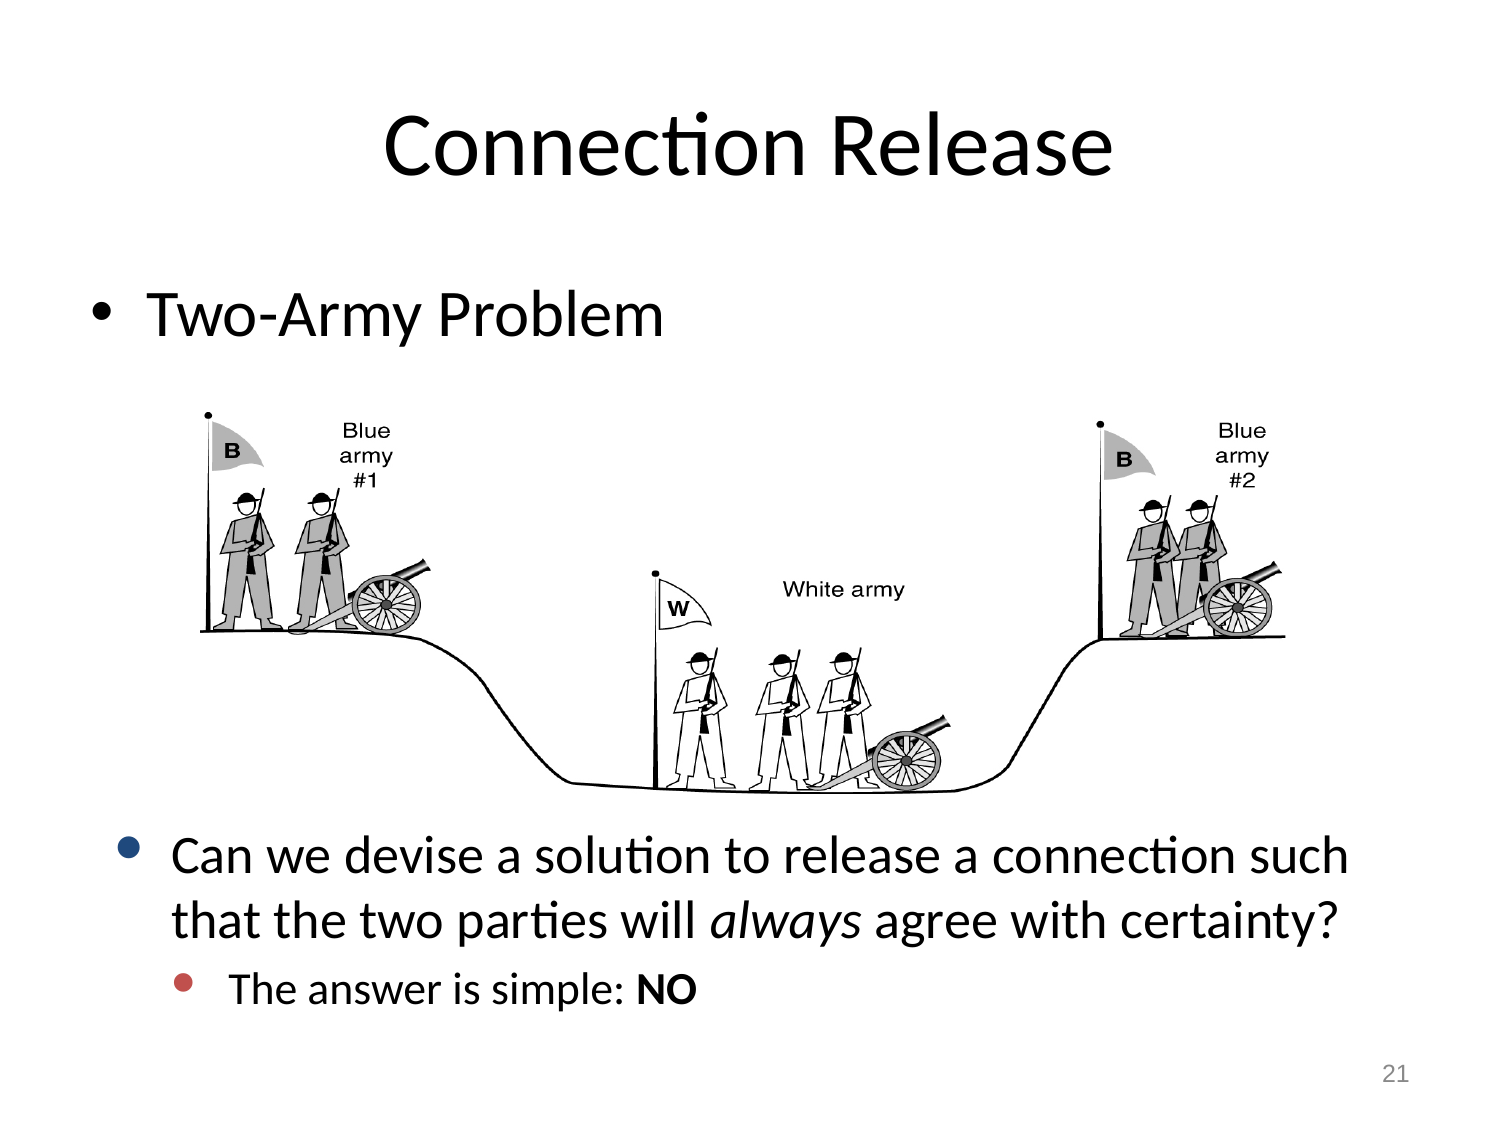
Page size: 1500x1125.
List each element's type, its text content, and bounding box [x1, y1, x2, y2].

text_box Can we devise a solution to release a connection such that the two parties will always agree with certainty? The answer is simple: NO [99, 812, 1450, 1000]
slide_number 21 [1074, 1042, 1425, 1103]
title Connection Release [75, 45, 1425, 233]
picture [199, 412, 1296, 794]
list Two-Army Problem [75, 262, 1425, 1005]
